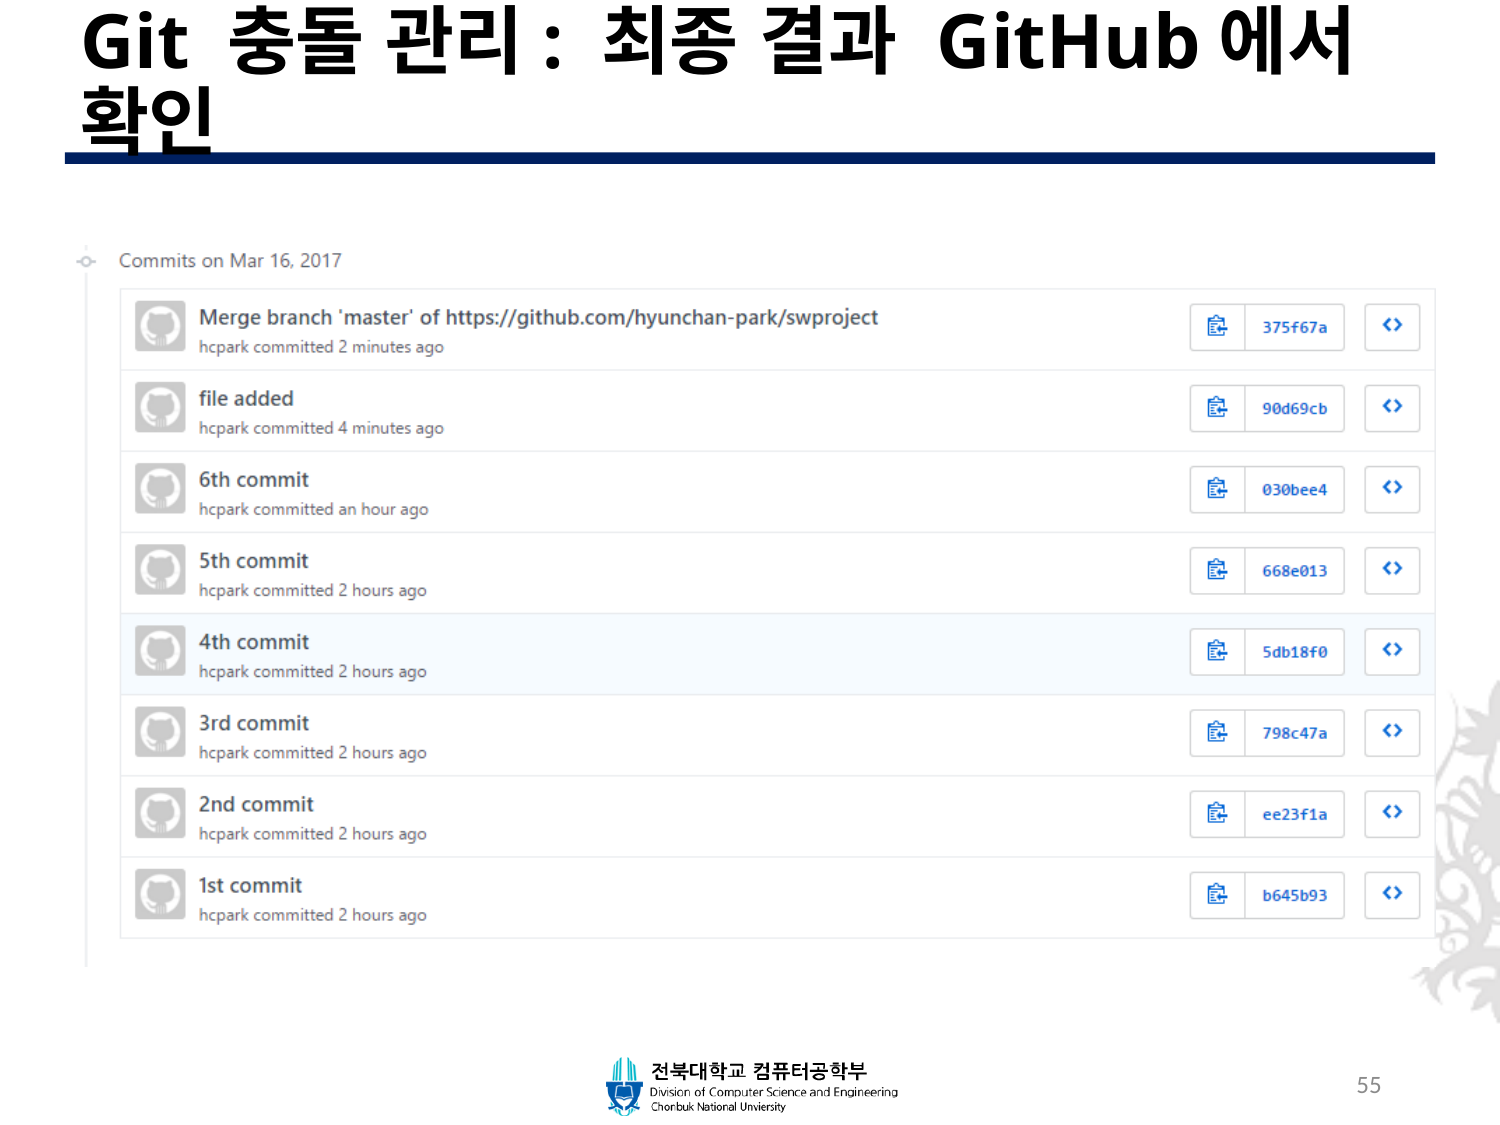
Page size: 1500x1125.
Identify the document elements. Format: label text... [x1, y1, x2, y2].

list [64, 245, 1436, 967]
slide_number 55 [1059, 1057, 1397, 1111]
title Git 충돌 관리: 최종 결과 GitHub에서 확인 [64, 26, 1436, 143]
picture [600, 1057, 900, 1116]
